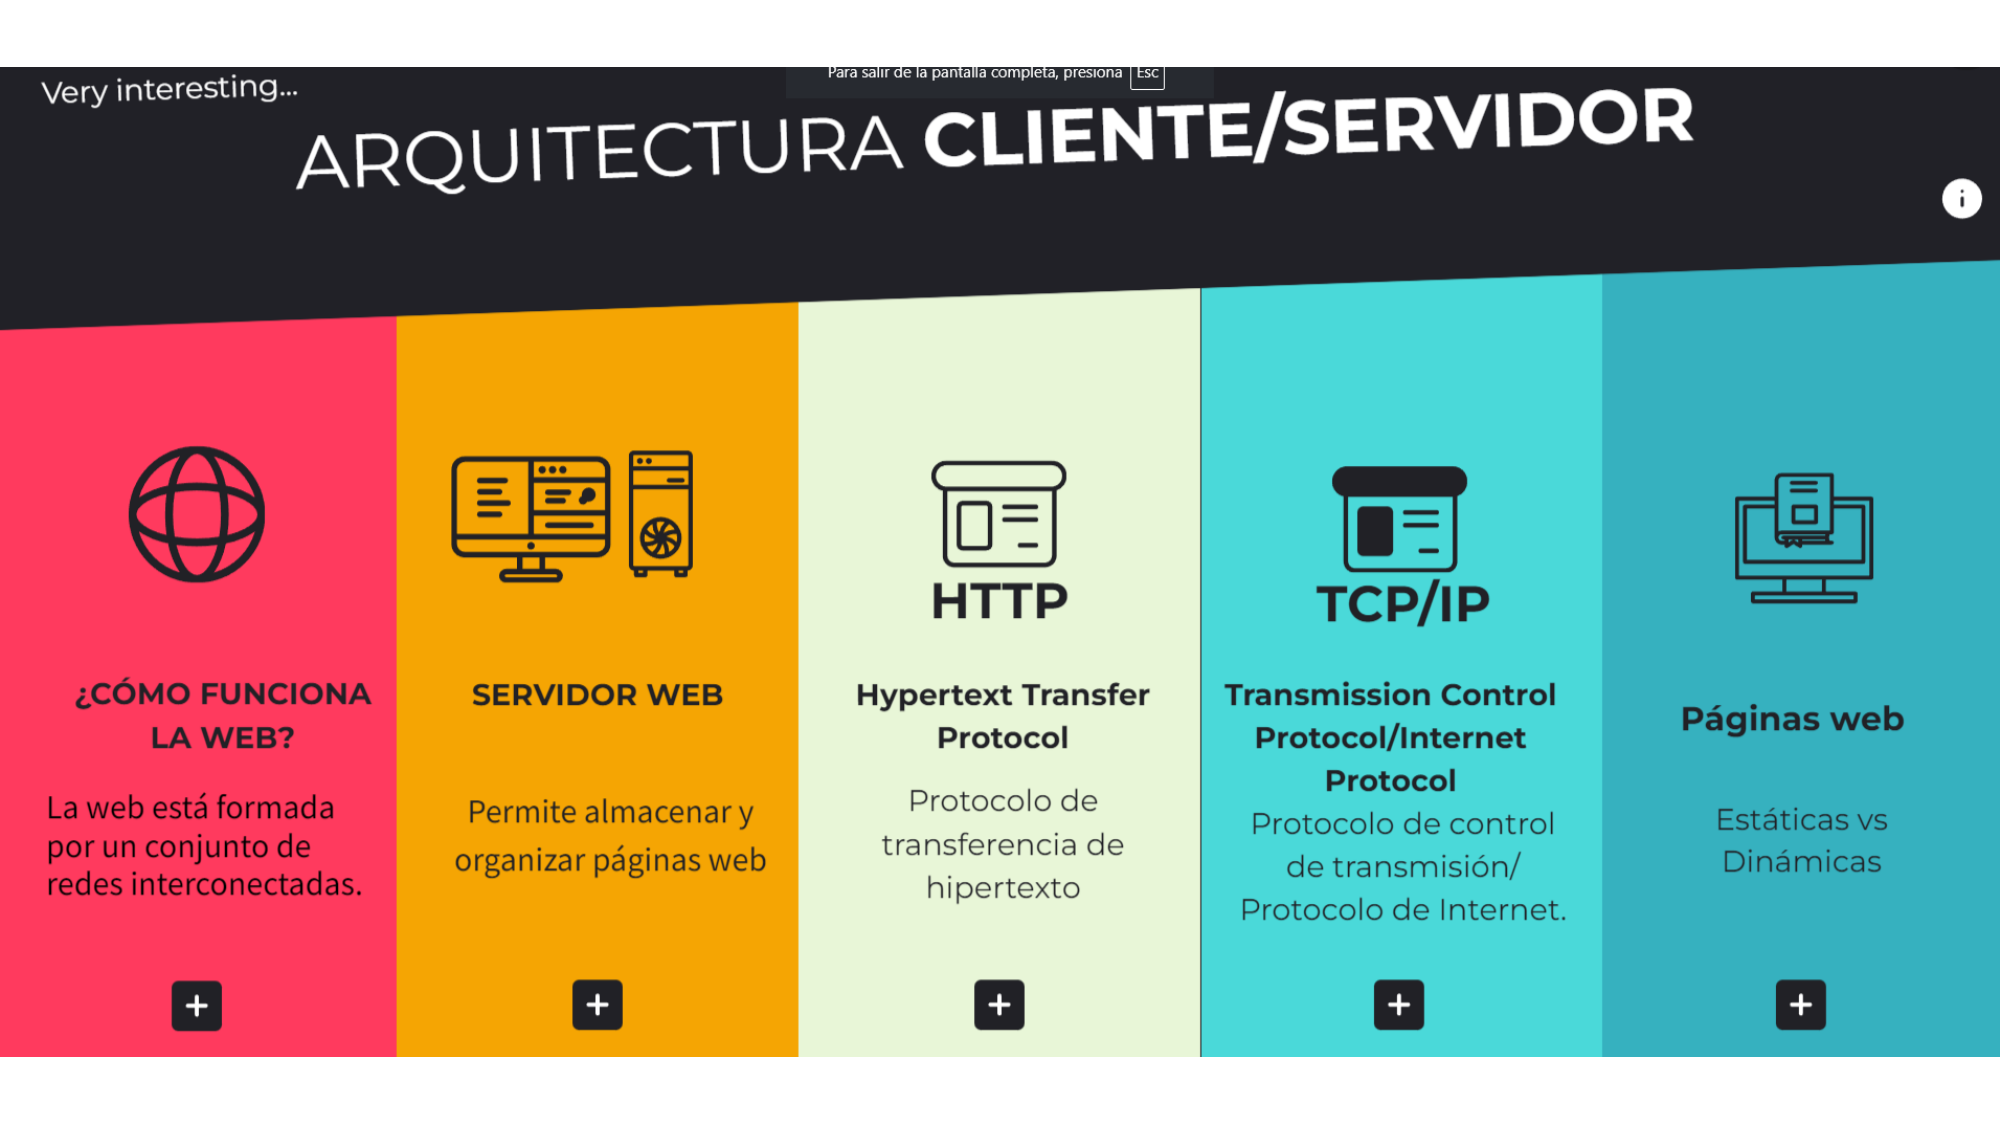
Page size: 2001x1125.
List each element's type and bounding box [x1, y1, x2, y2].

picture [0, 67, 2000, 1058]
